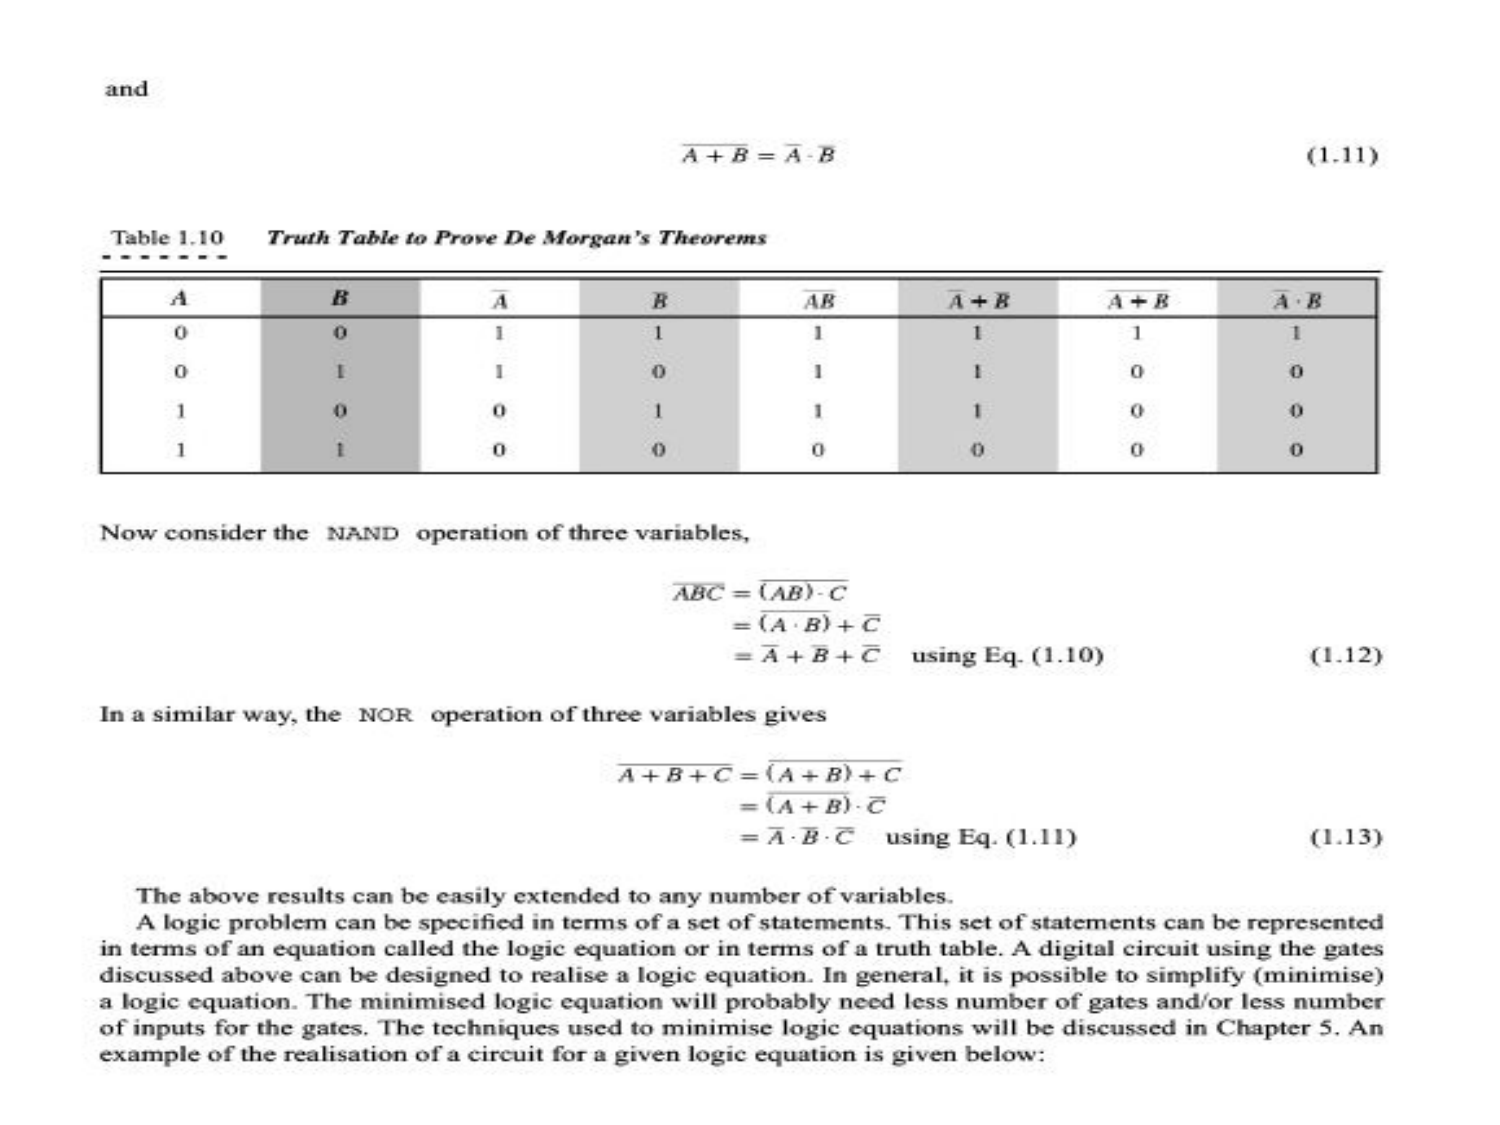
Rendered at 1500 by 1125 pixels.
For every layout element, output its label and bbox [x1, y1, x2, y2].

picture [62, 62, 1438, 1101]
